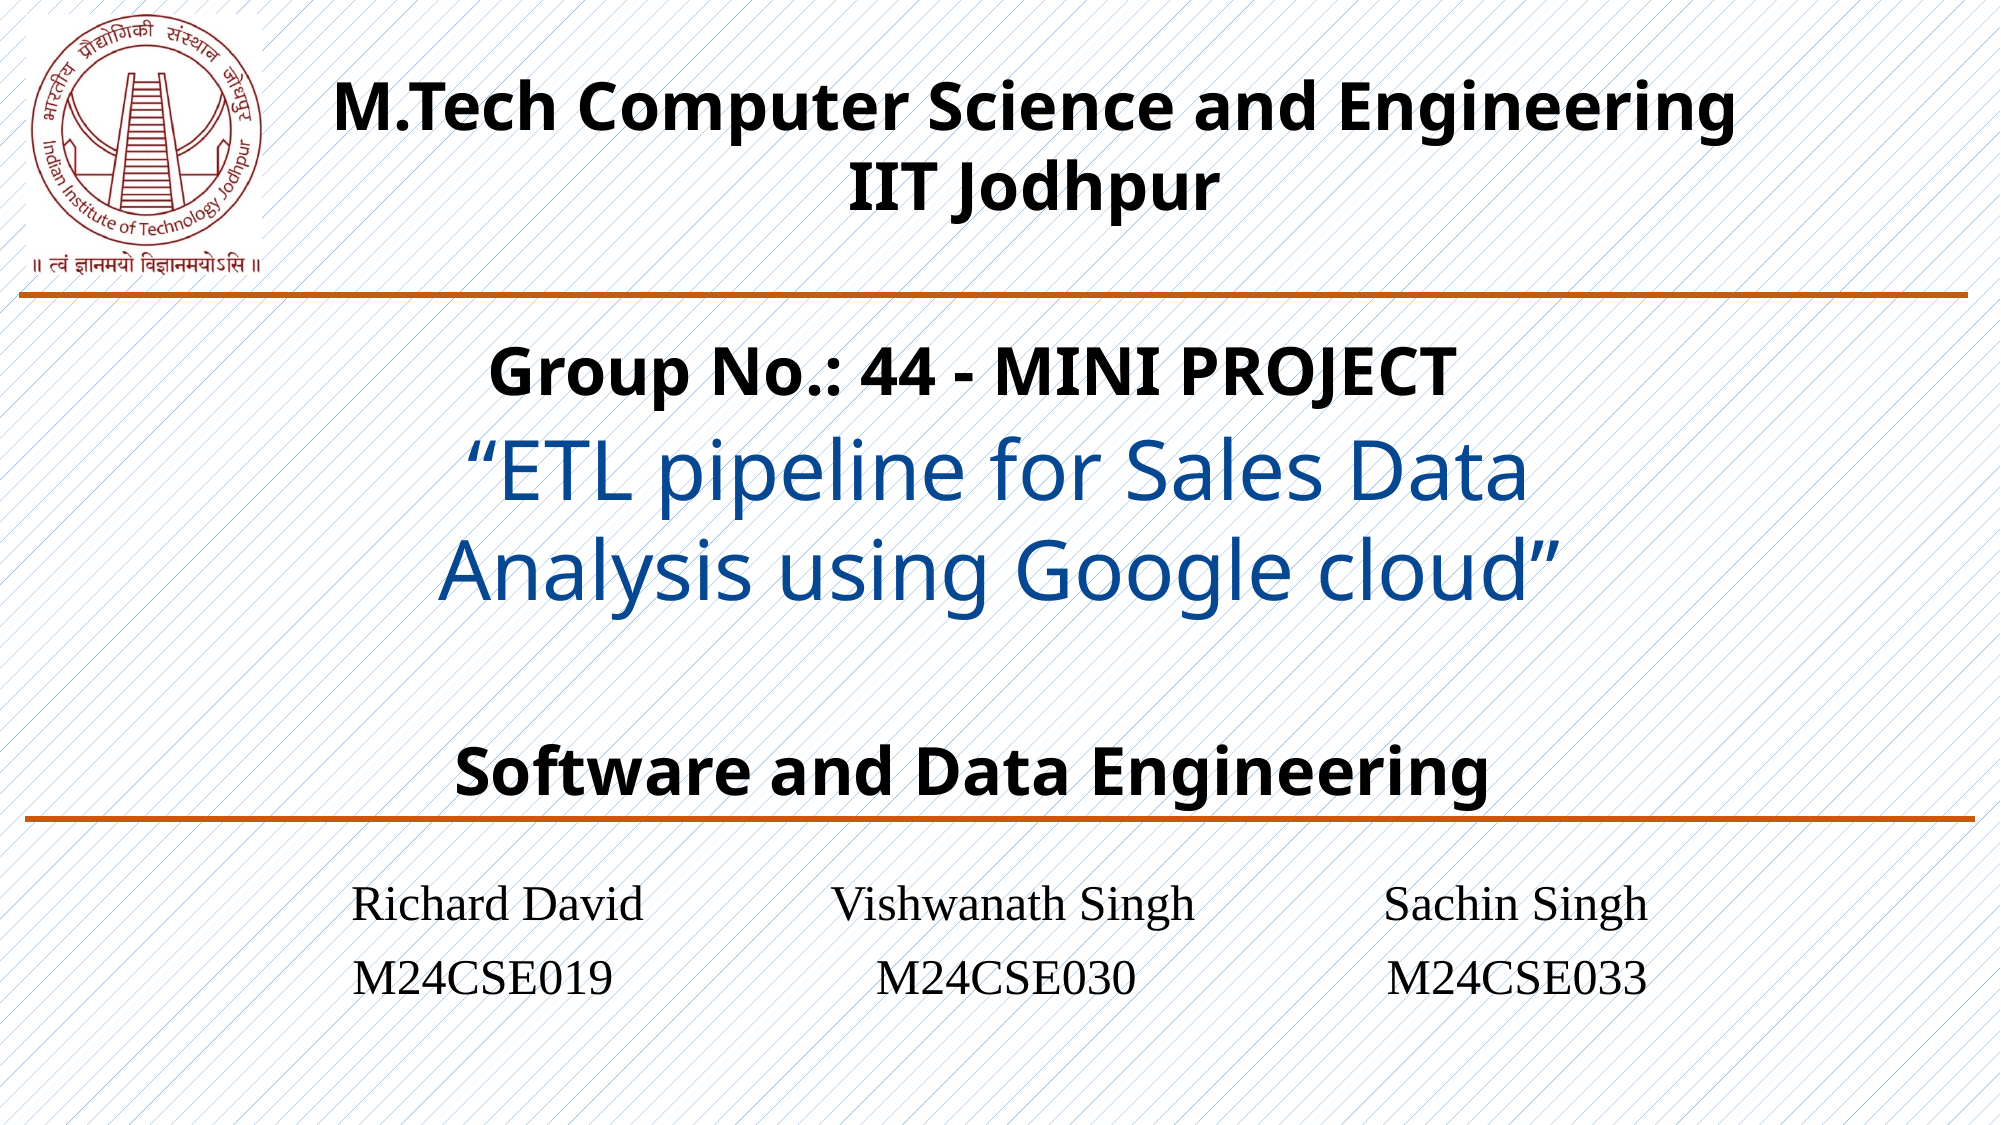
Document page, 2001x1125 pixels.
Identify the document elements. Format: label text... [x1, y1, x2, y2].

picture [26, 14, 262, 275]
subtitle Richard David Vishwanath Singh Sachin Singh M24CSE019 M24CSE030 M24CSE033 [25, 869, 1975, 1053]
text_box “ETL pipeline for Sales Data Analysis using Google cloud” [323, 416, 1676, 617]
text_box M.Tech Computer Science and Engineering IIT Jodhpur [323, 63, 1748, 224]
text_box Group No.: 44 - MINI PROJECT Software and Data Engineering [261, 328, 1686, 809]
